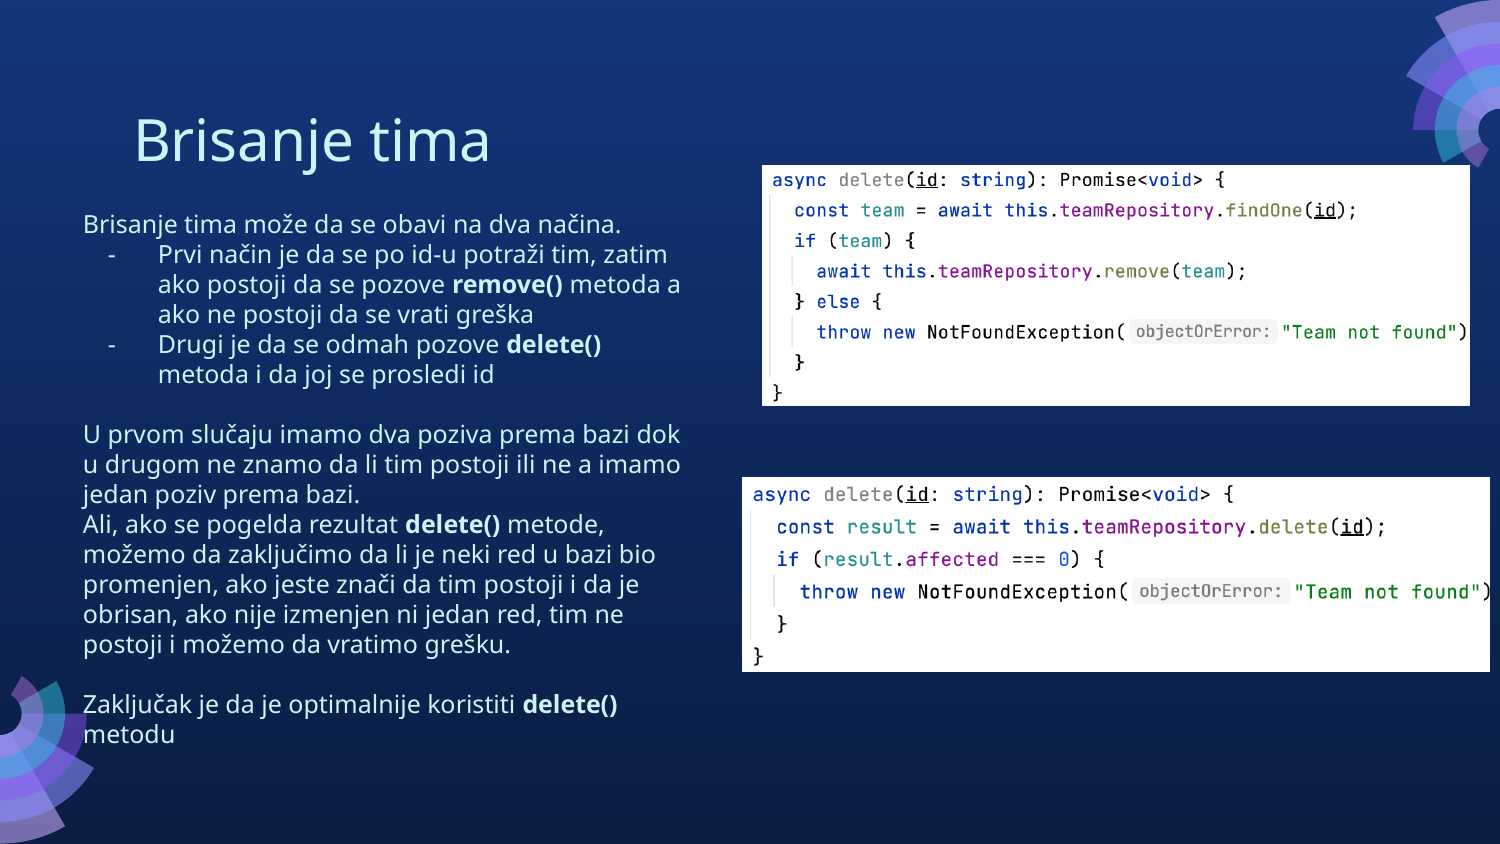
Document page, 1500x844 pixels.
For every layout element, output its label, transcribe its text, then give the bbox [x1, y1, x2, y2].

picture [762, 164, 1470, 406]
subtitle Brisanje tima može da se obavi na dva načina. Prvi način je da se po id-u potraži tim, zatim ako postoji da se pozove remove() metoda a ako ne postoji da se vrati greška Drugi je da se odmah pozove delete() metoda i da joj se prosledi id U prvom slučaju imamo dva poziva prema bazi dok u drugom ne znamo da li tim postoji ili ne a imamo jedan poziv prema bazi. Ali, ako se pogelda rezultat delete() metode, možemo da zaključimo da li je neki red u bazi bio promenjen, ako jeste znači da tim postoji i da je obrisan, ako nije izmenjen ni jedan red, tim ne postoji i možemo da vratimo grešku. Zaključak je da je optimalnije koristiti delete() metodu [67, 194, 708, 711]
picture [741, 477, 1490, 672]
title Brisanje tima [118, 88, 1382, 183]
